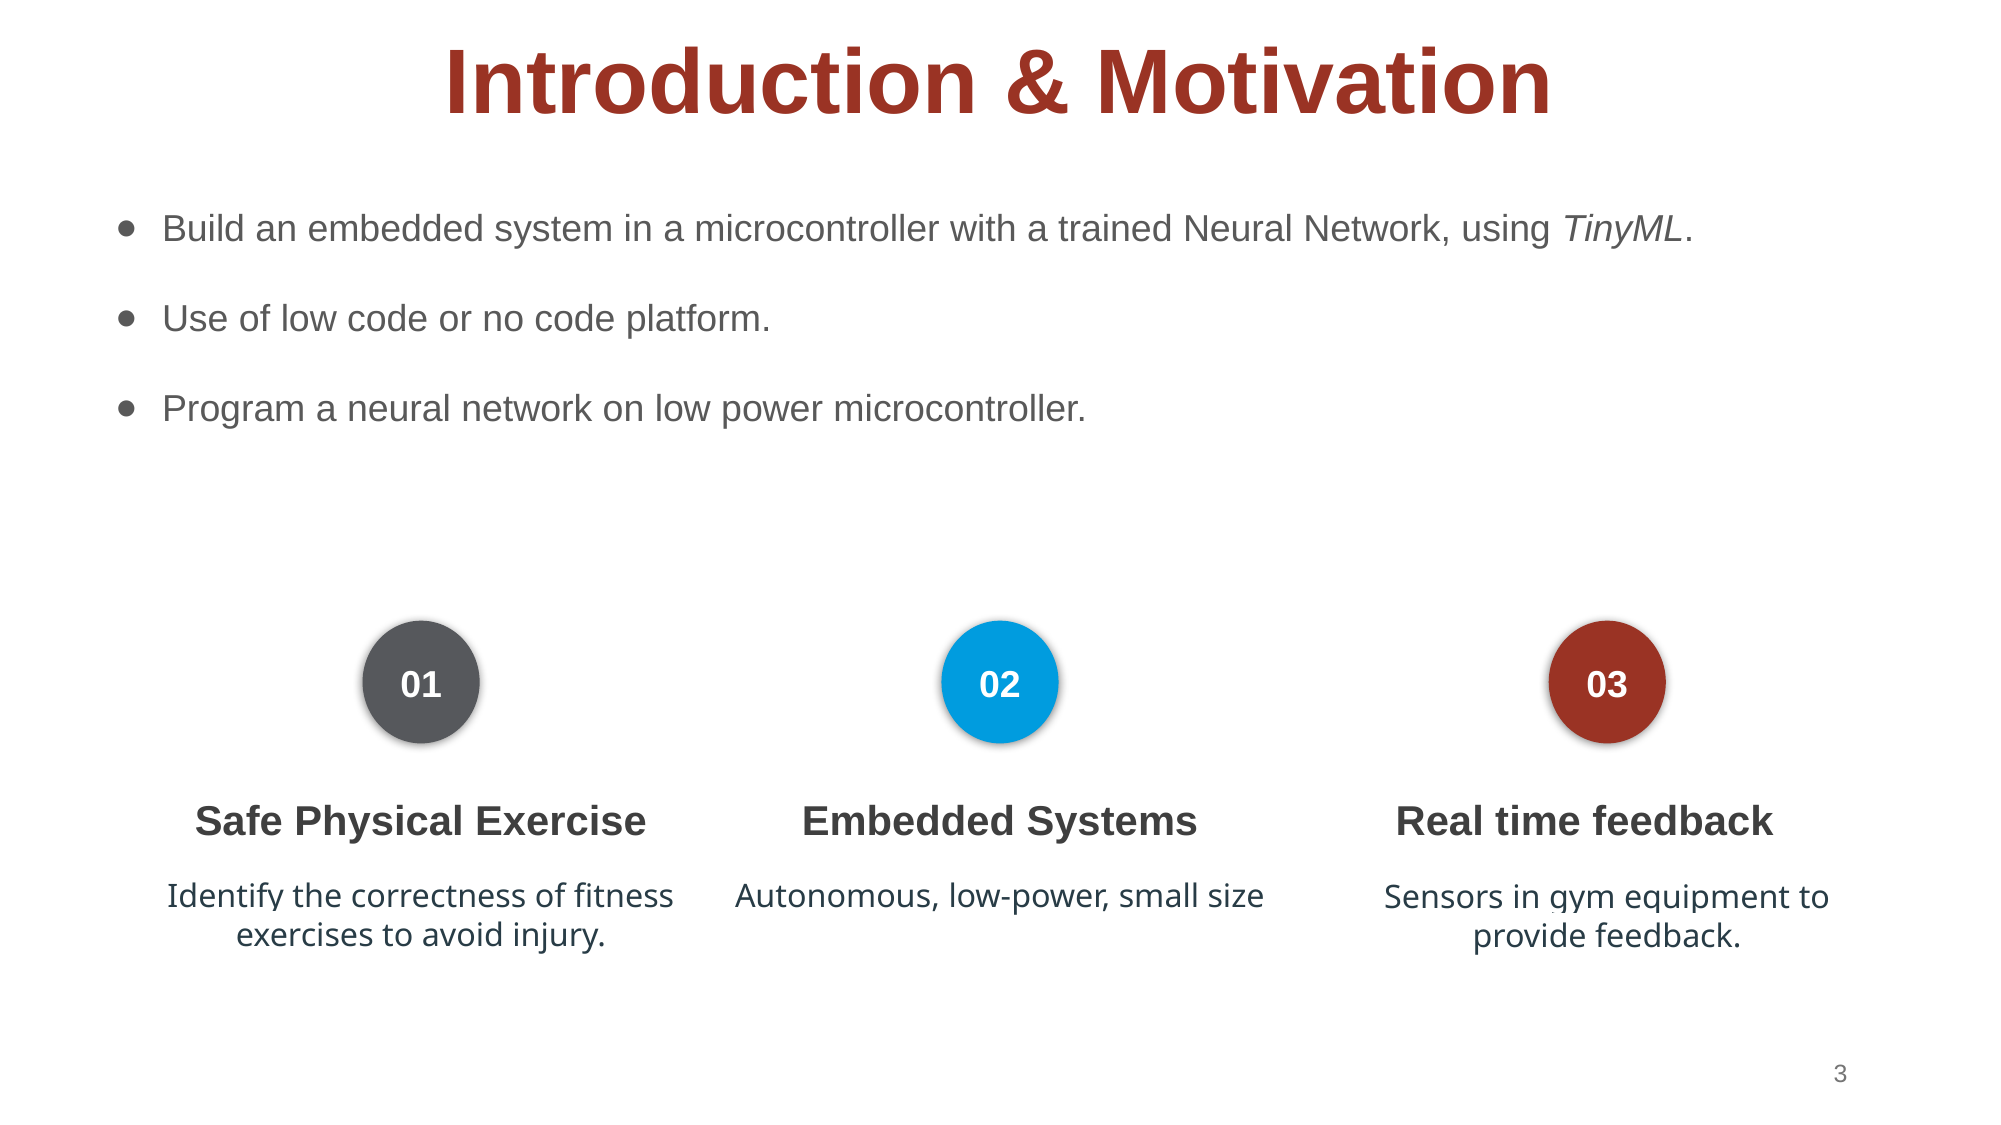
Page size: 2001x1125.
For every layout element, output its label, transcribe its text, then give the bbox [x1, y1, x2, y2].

text_box Embedded Systems [775, 786, 1225, 852]
text_box 03 [1548, 620, 1666, 744]
slide_number ‹#› [1412, 1042, 1863, 1103]
text_box Sensors in gym equipment to provide feedback. [1328, 868, 1886, 962]
text_box Safe Physical Exercise [134, 786, 708, 852]
text_box Autonomous, low-power, small size [698, 867, 1302, 922]
text_box Build an embedded system in a microcontroller with a trained Neural Network, using TinyML. Use of low code or no code platform. Program a neural network on low power microcontroller. [100, 196, 1839, 437]
text_box Identify the correctness of fitness exercises to avoid injury. [119, 867, 723, 960]
text_box 02 [941, 620, 1059, 744]
text_box 01 [362, 620, 480, 744]
title Introduction & Motivation [0, 0, 2000, 168]
text_box Real time feedback [1259, 786, 1910, 852]
